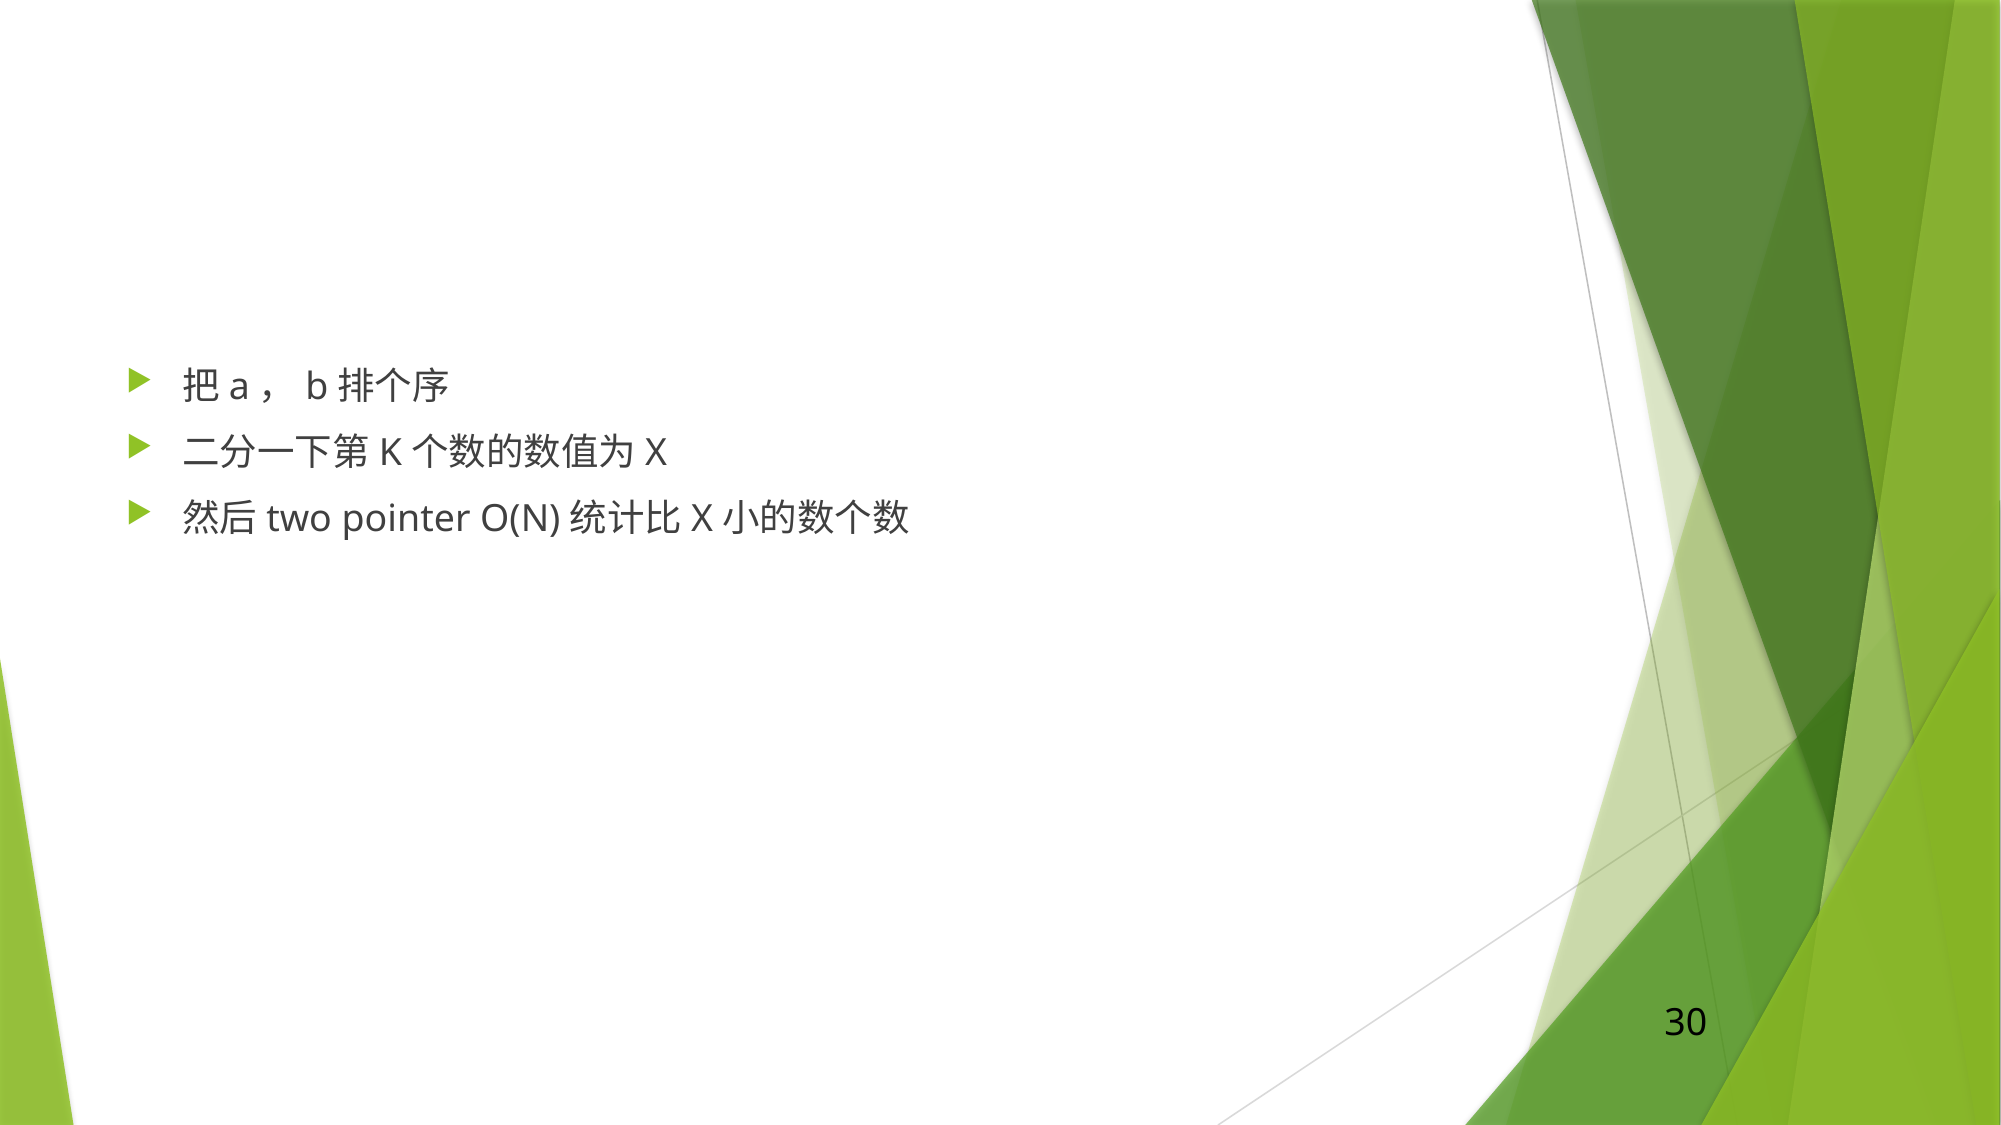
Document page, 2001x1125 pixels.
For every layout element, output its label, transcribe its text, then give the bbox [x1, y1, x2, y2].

text_box 30 [1649, 991, 1723, 1051]
list 把a，b排个序 二分一下第K个数的数值为X 然后two pointer O(N)统计比X小的数个数 [111, 354, 1522, 992]
